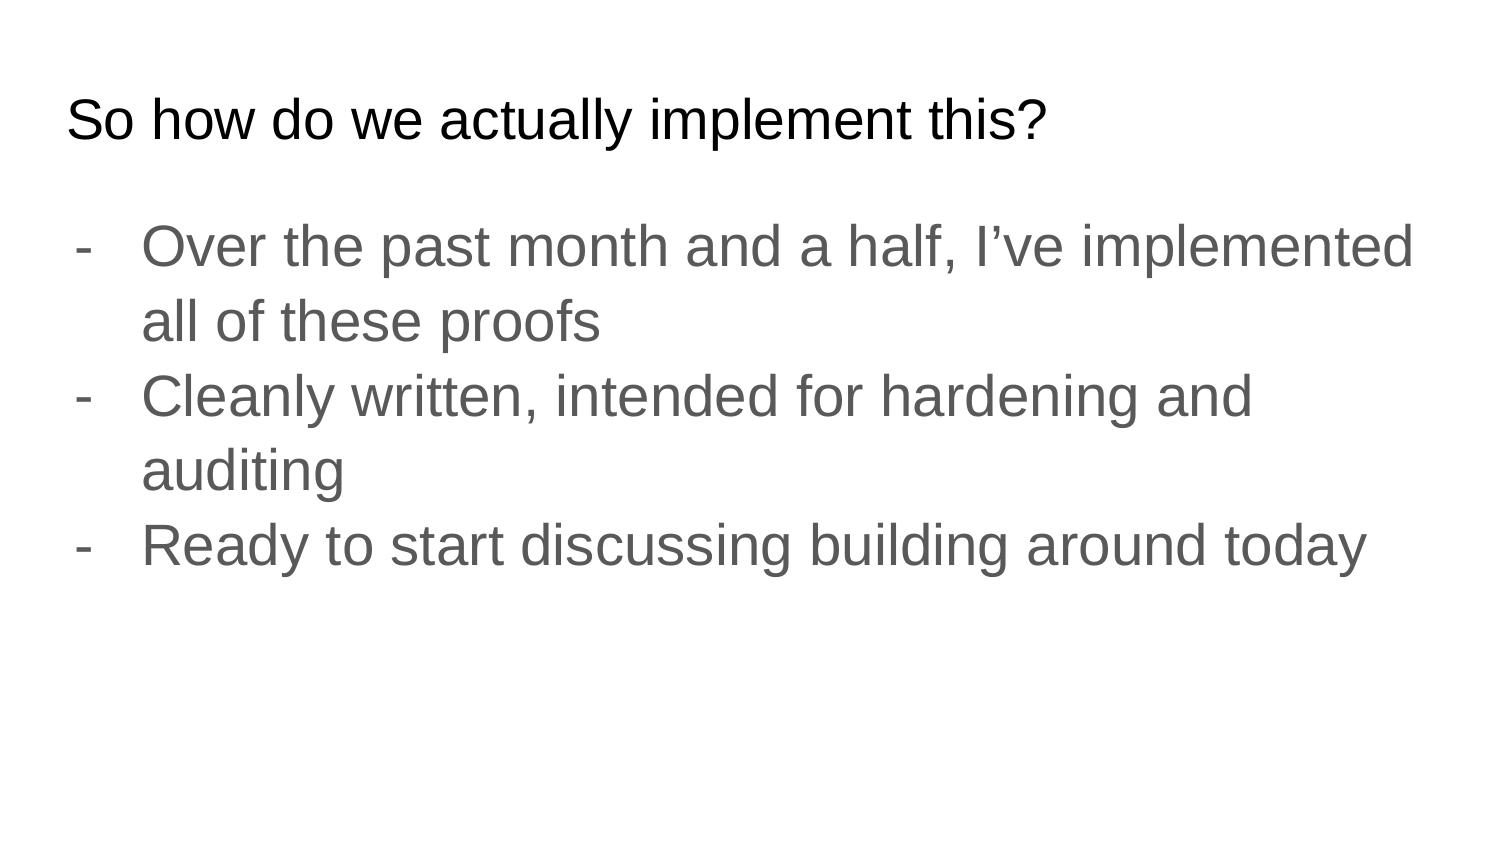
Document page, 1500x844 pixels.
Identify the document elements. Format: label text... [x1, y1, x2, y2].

title So how do we actually implement this? [51, 72, 1449, 167]
list Over the past month and a half, I’ve implemented all of these proofs Cleanly written, intended for hardening and auditing Ready to start discussing building around today [51, 189, 1449, 750]
